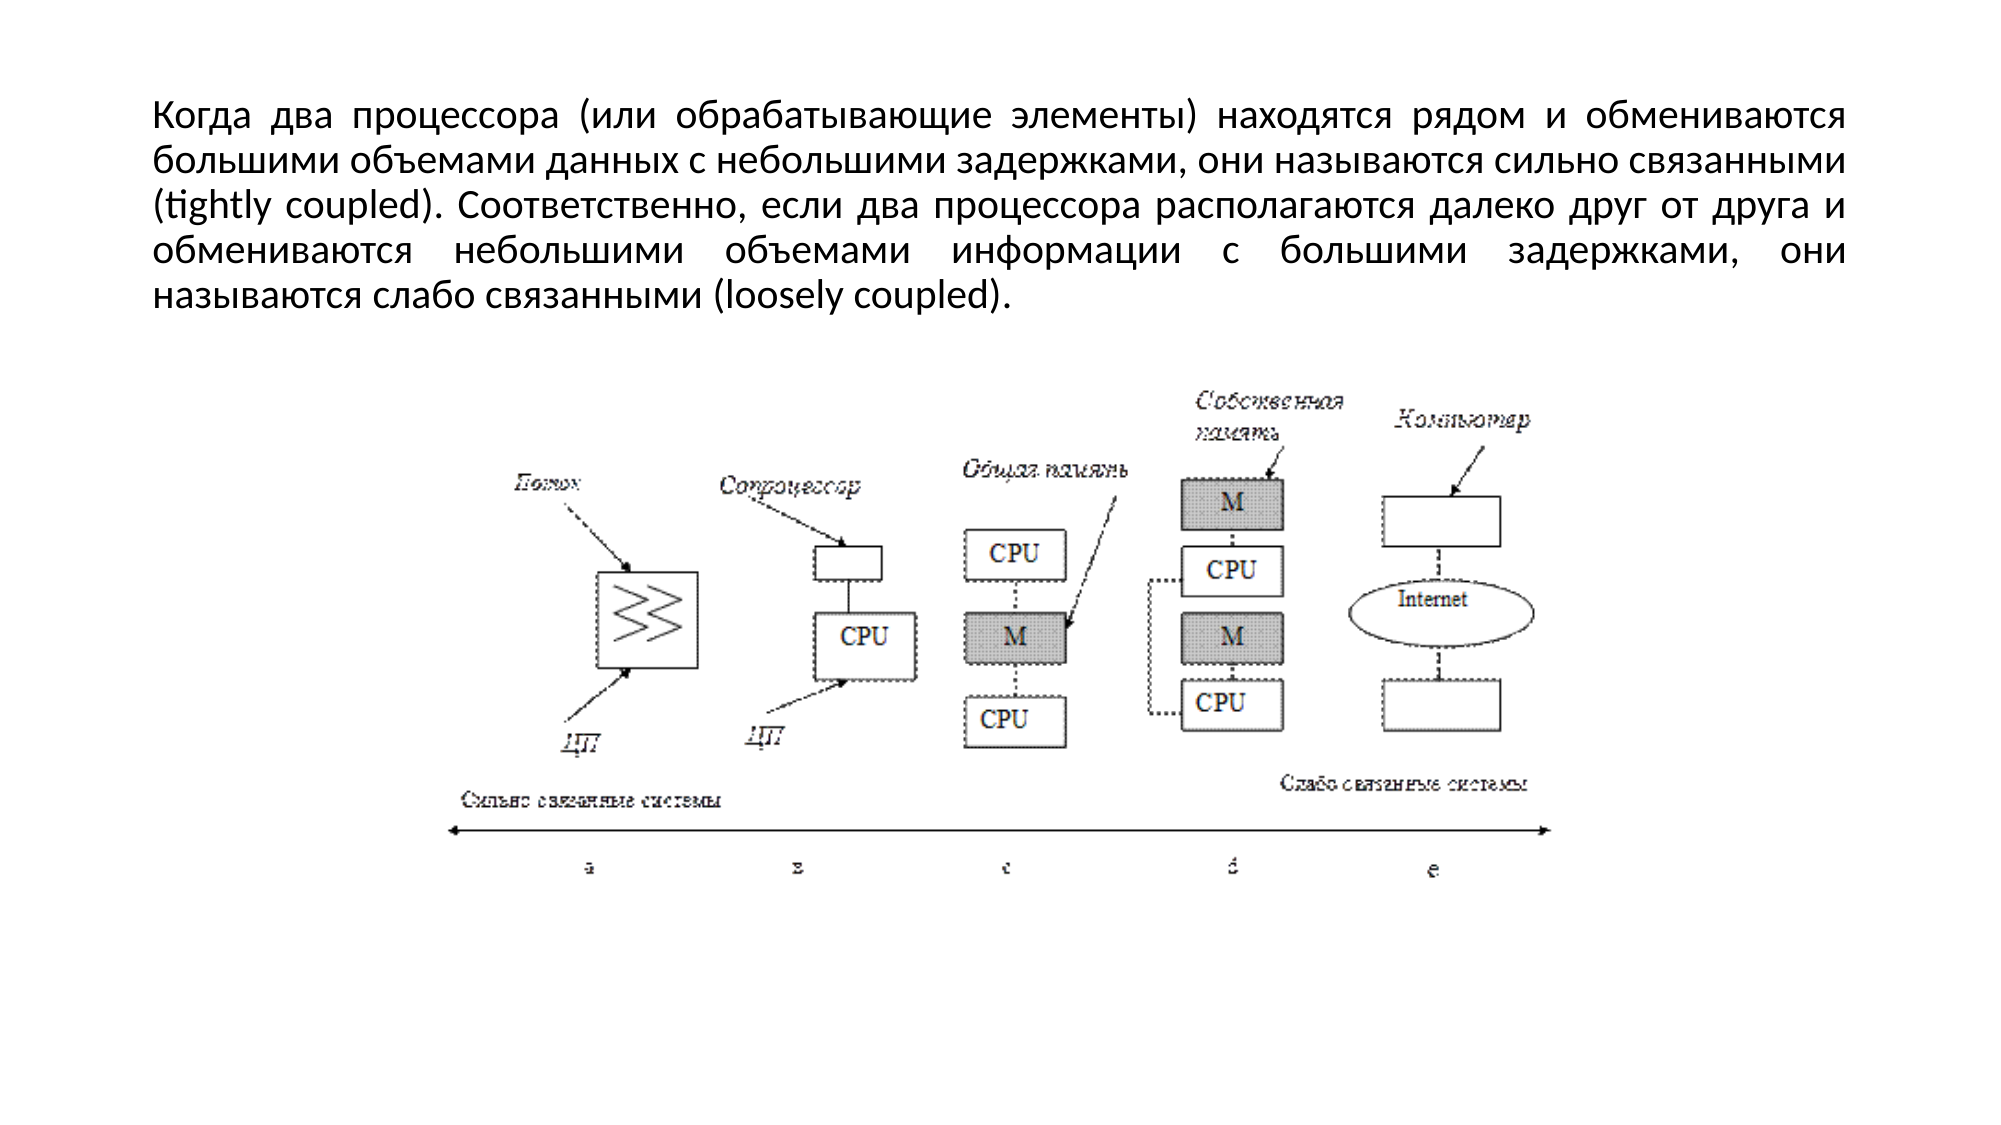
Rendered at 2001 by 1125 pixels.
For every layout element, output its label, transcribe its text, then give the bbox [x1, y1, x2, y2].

picture [445, 380, 1555, 900]
list Когда два процессора (или обрабатывающие элементы) находятся рядом и обмениваются большими объемами данных с небольшими задержками, они называются сильно связанными (tightly coupled). Соответственно, если два процессора располагаются далеко друг от друга и обмениваются небольшими объемами информации с большими задержками, они называются слабо связанными (loosely coupled). [137, 85, 1863, 1014]
